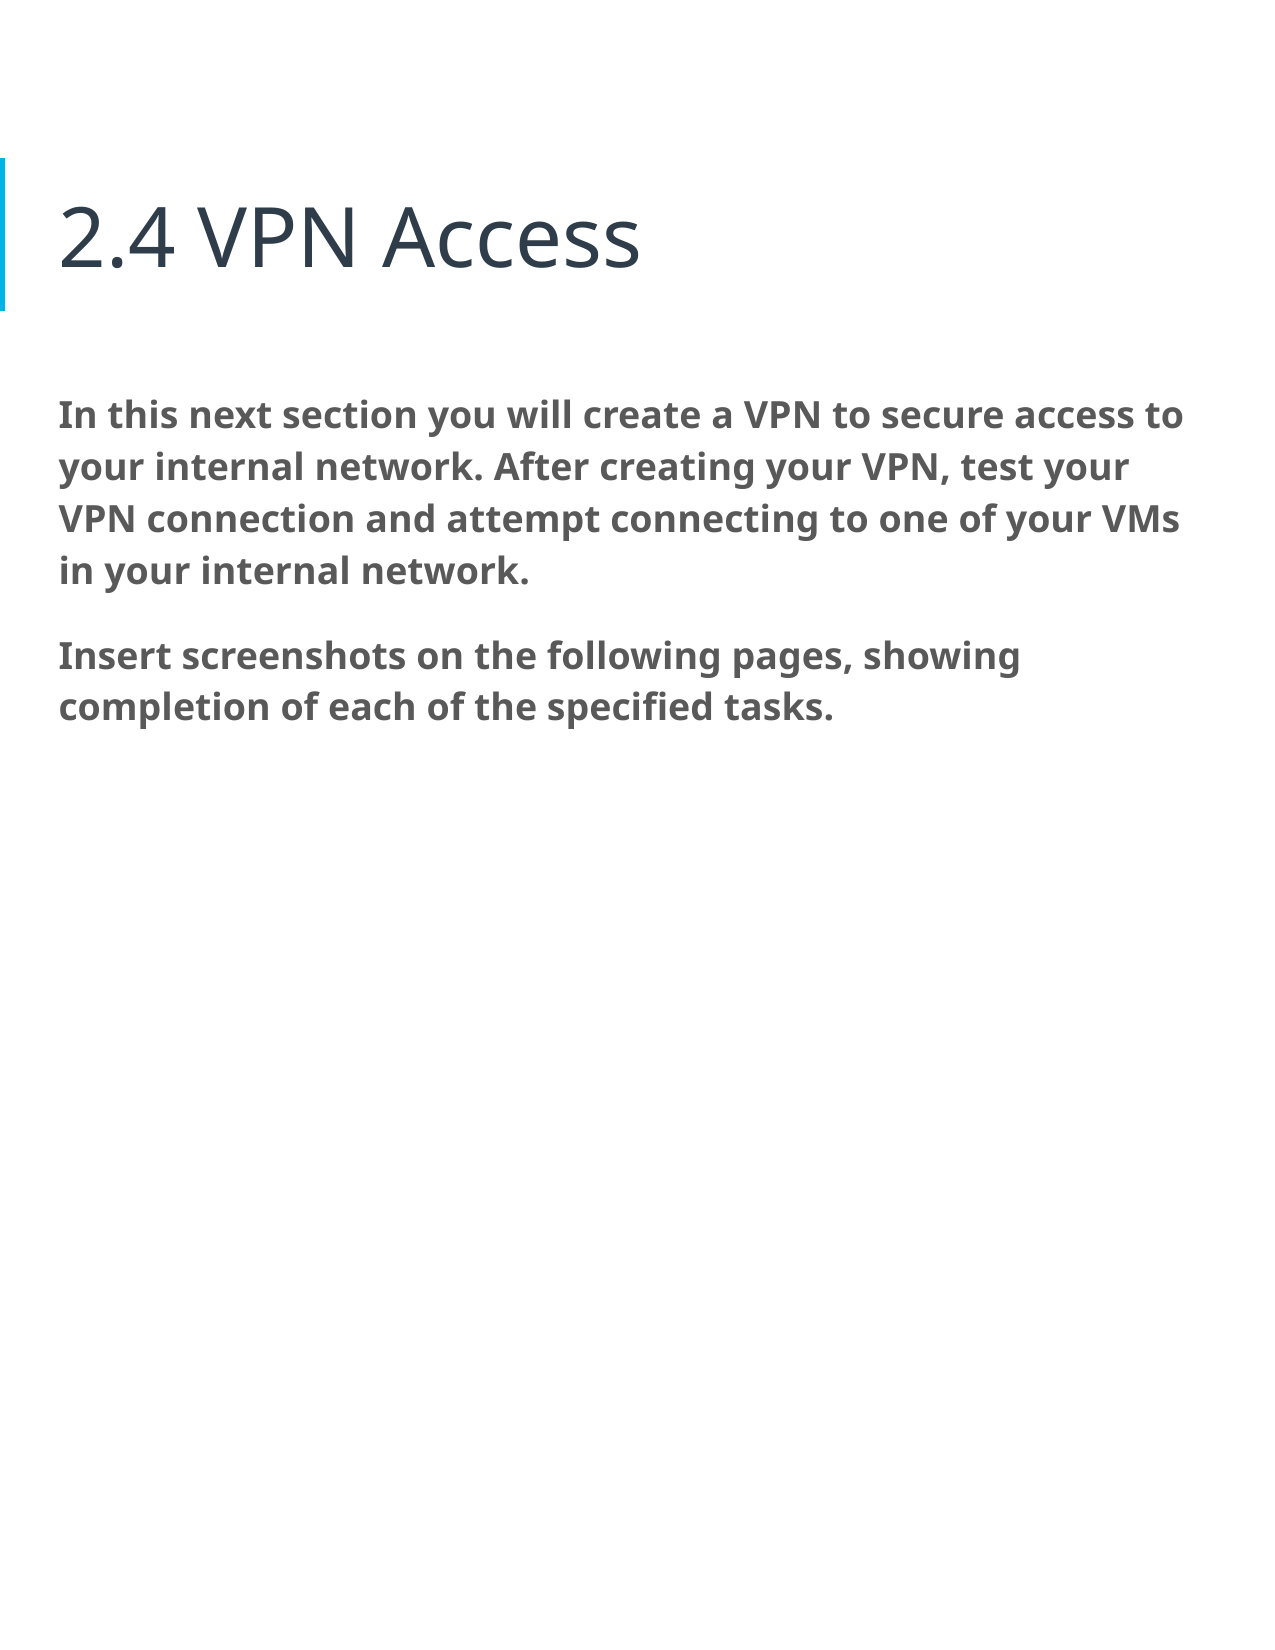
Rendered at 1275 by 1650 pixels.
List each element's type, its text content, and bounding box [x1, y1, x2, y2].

title 2.4 VPN Access [43, 142, 1232, 327]
list In this next section you will create a VPN to secure access to your internal network. After creating your VPN, test your VPN connection and attempt connecting to one of your VMs in your internal network. Insert screenshots on the following pages, showing completion of each of the specified tasks. [43, 369, 1232, 1639]
